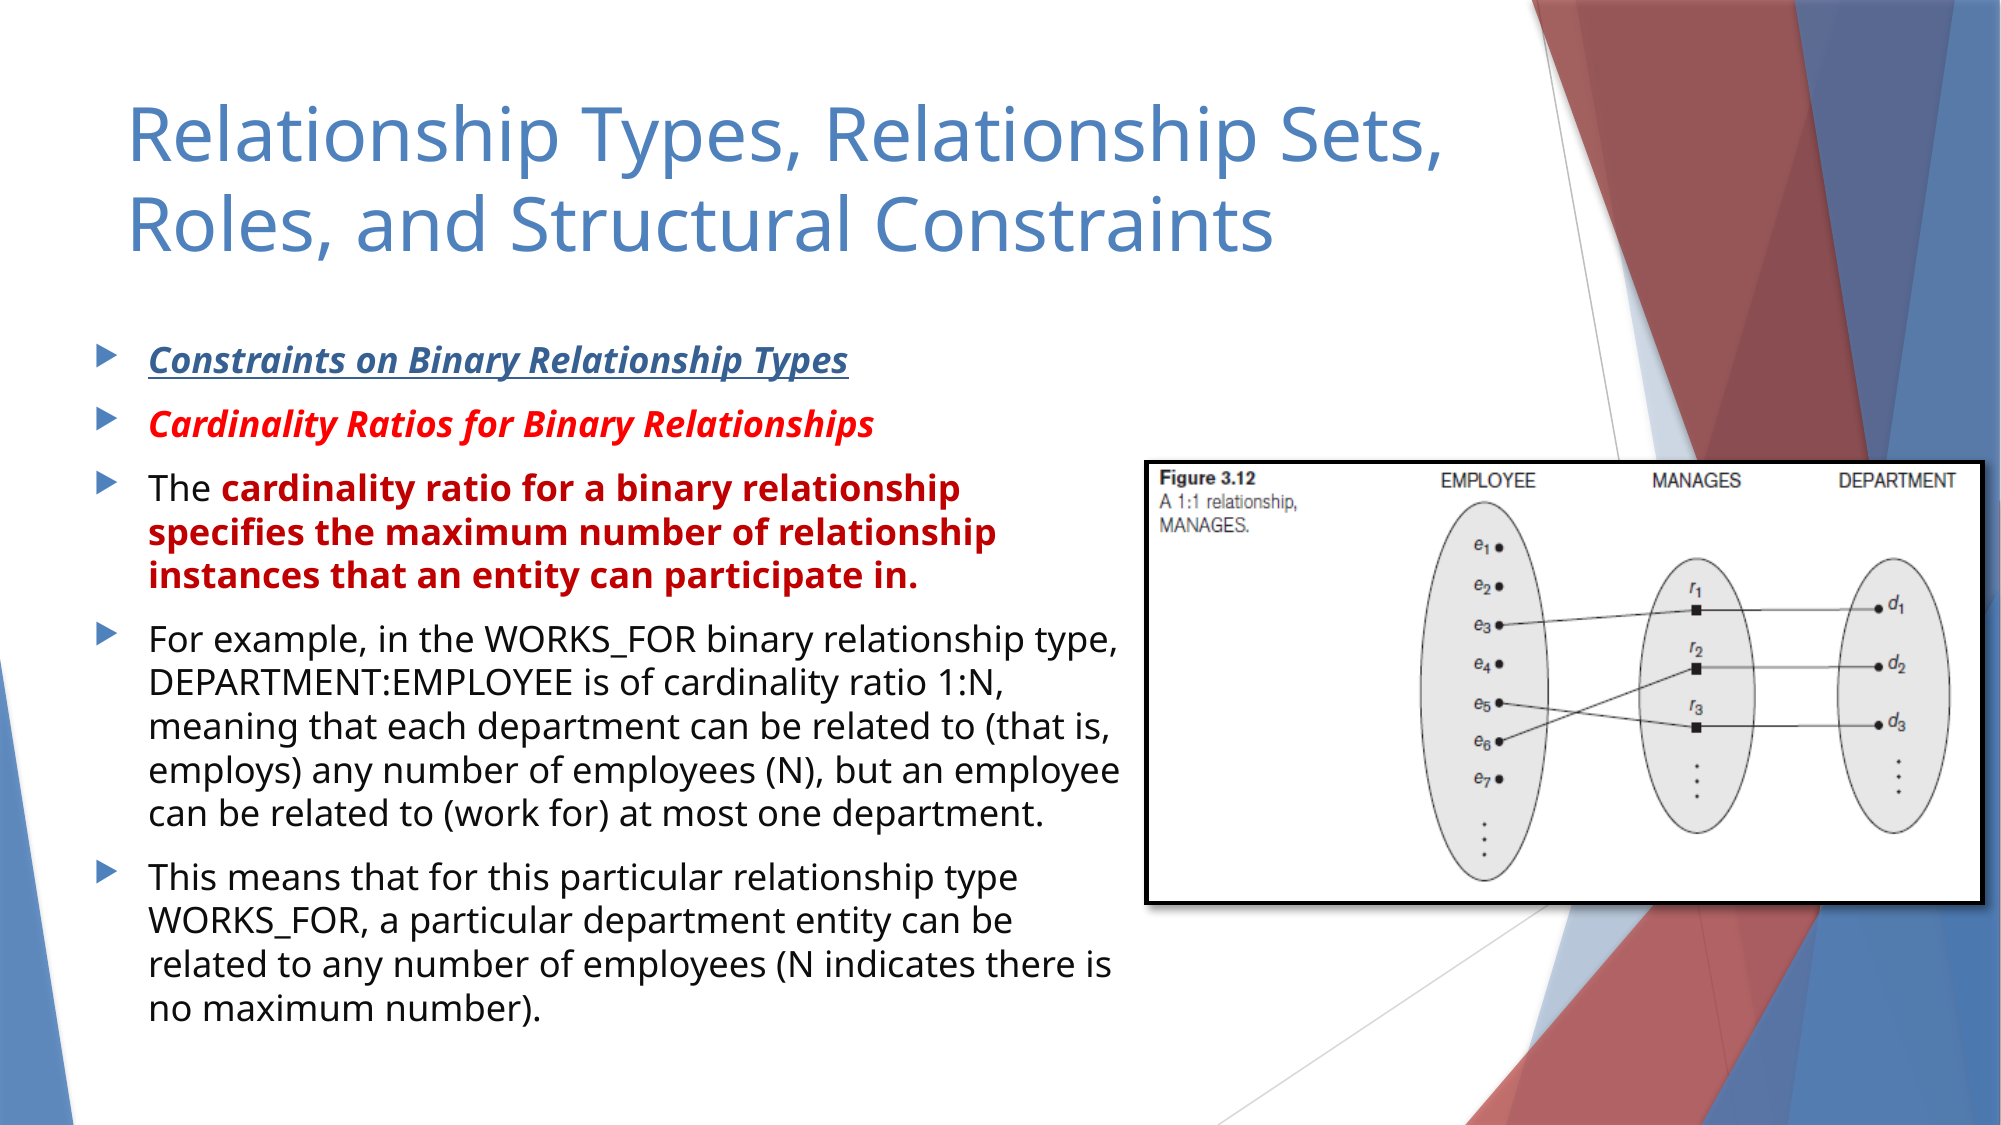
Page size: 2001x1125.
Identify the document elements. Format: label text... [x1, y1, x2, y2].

list Constraints on Binary Relationship Types Cardinality Ratios for Binary Relationships The cardinality ratio for a binary relationship specifies the maximum number of relationship instances that an entity can participate in. For example, in the WORKS_FOR binary relationship type, DEPARTMENT:EMPLOYEE is of cardinality ratio 1:N, meaning that each department can be related to (that is, employs) any number of employees (N), but an employee can be related to (work for) at most one department. This means that for this particular relationship type WORKS_FOR, a particular department entity can be related to any number of employees (N indicates there is no maximum number). [78, 266, 1140, 1069]
picture [1148, 463, 1981, 902]
title Relationship Types, Relationship Sets, Roles, and Structural Constraints [111, 79, 1522, 296]
